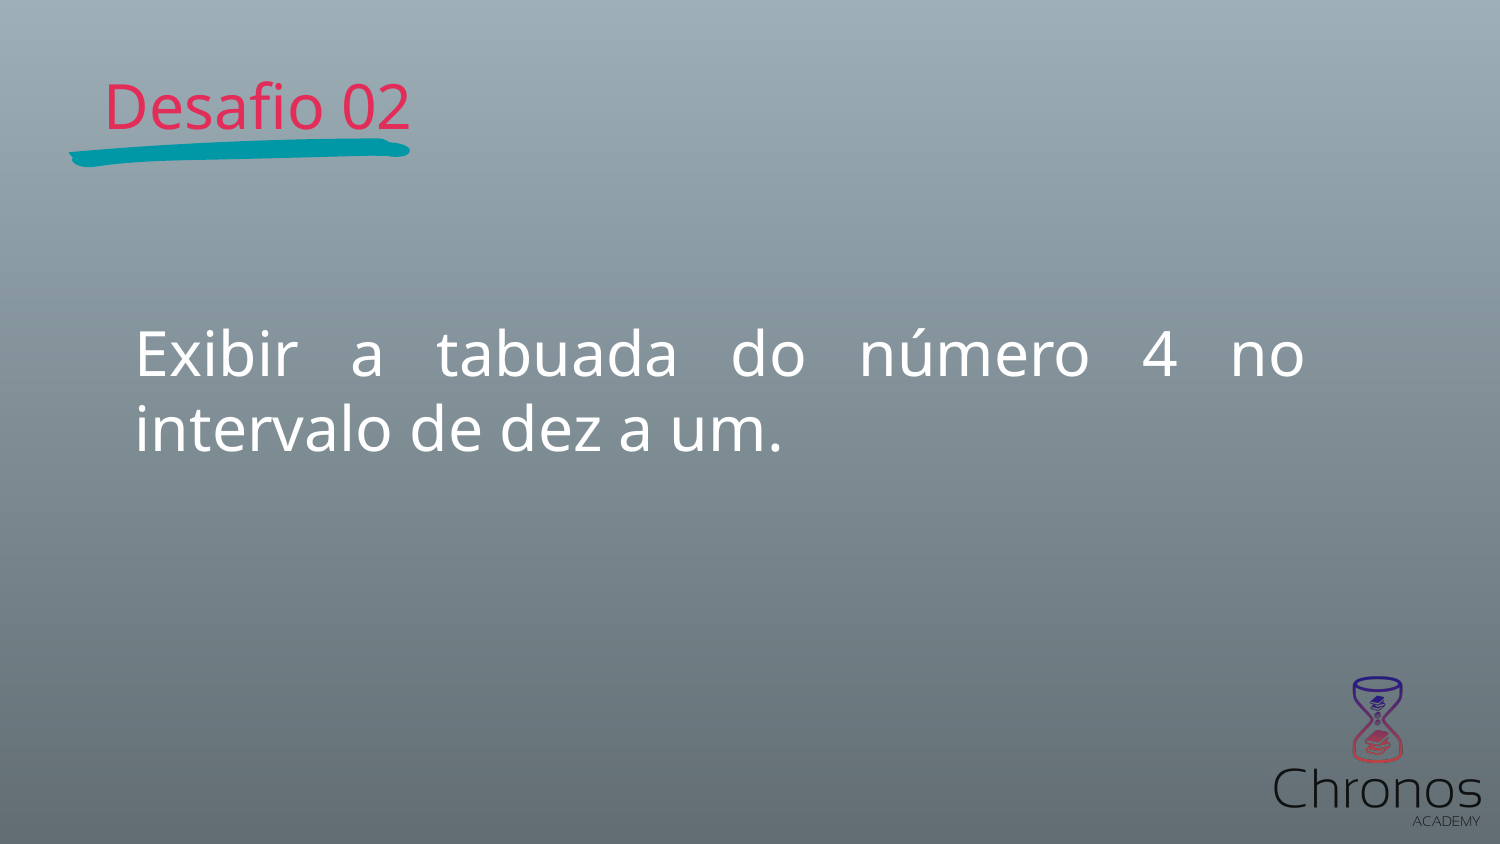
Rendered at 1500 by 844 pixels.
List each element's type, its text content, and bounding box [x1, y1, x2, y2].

text_box Desafio 02 [88, 47, 445, 158]
picture [1263, 662, 1500, 839]
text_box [63, 138, 412, 168]
text_box Exibir a tabuada do número 4 no intervalo de dez a um. [119, 298, 1323, 479]
